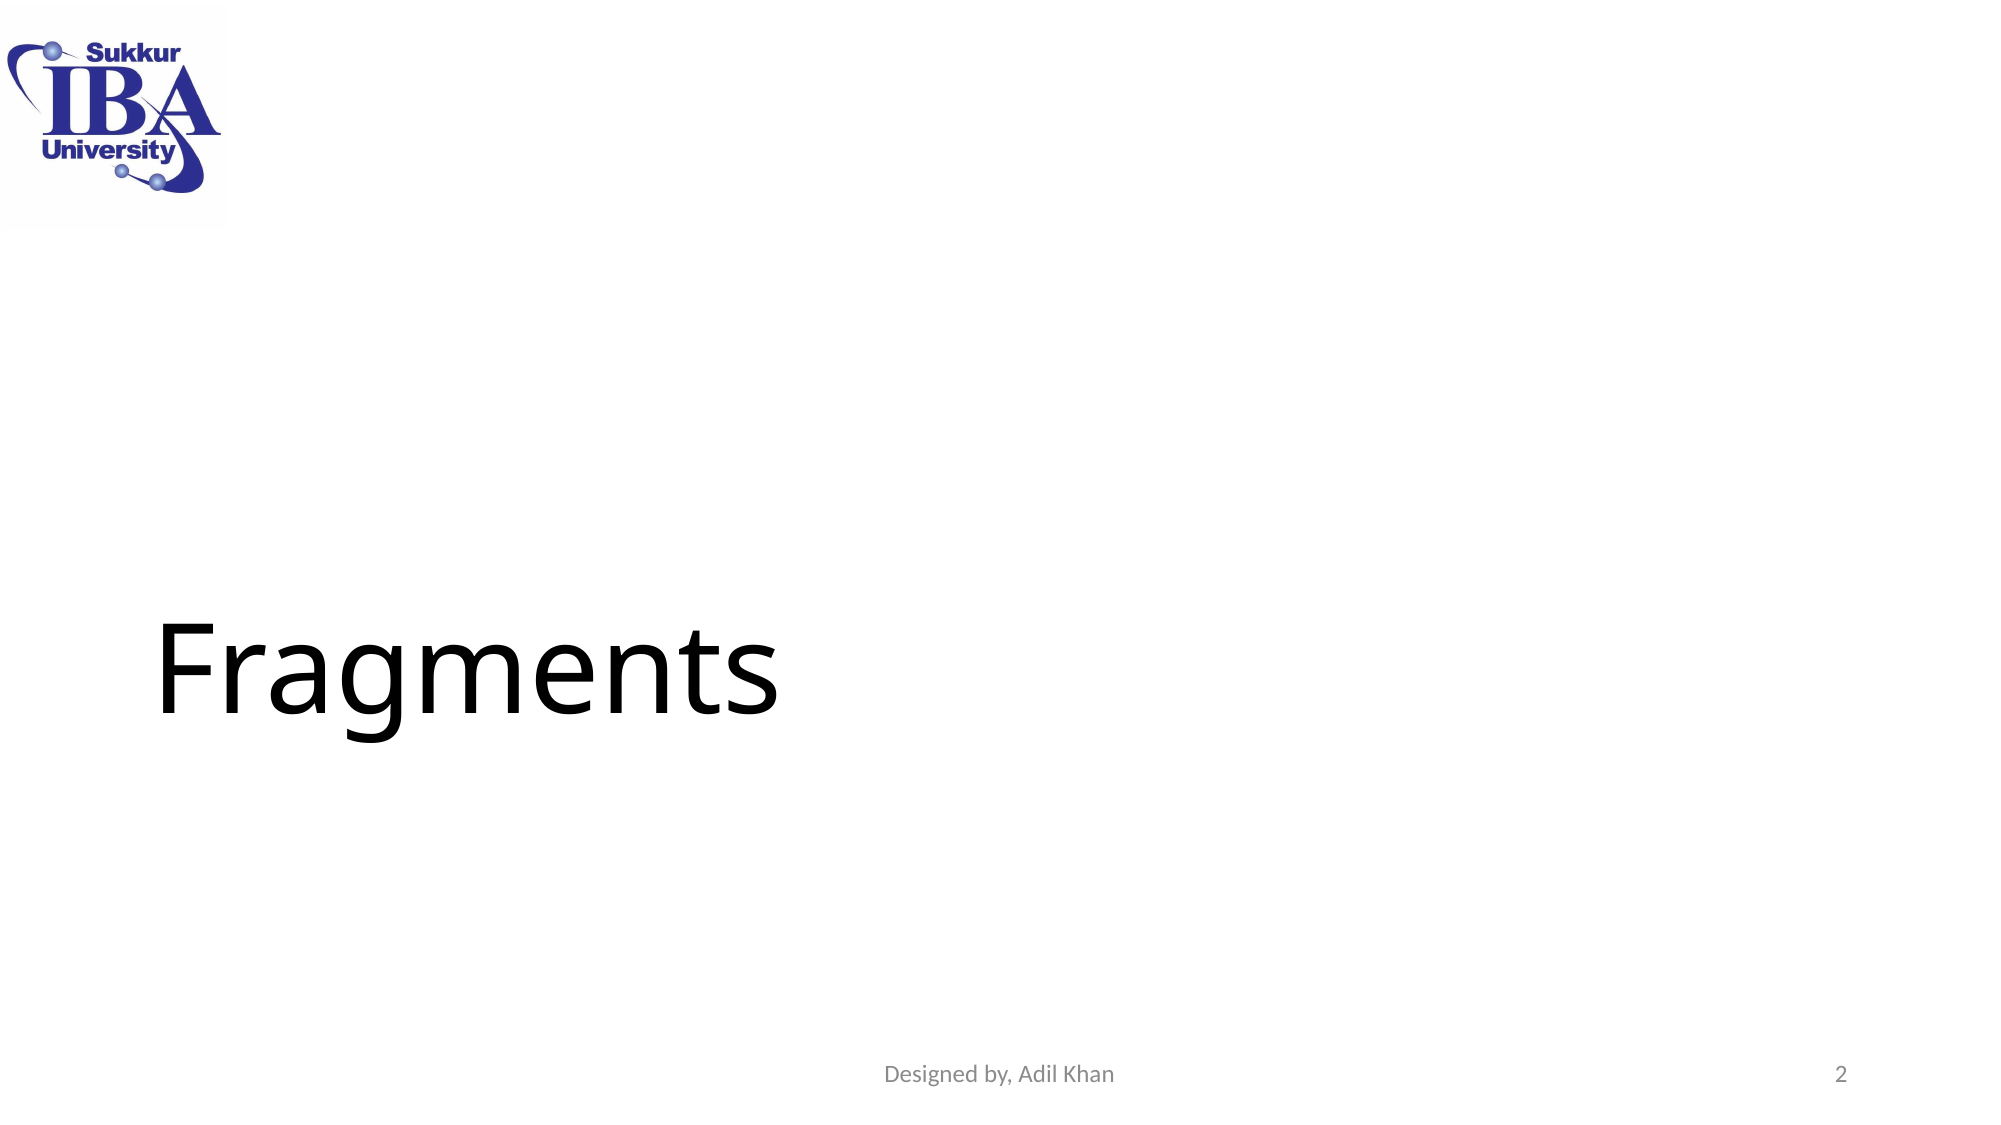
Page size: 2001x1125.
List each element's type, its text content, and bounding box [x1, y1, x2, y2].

footer Designed by, Adil Khan [662, 1042, 1338, 1103]
slide_number 2 [1412, 1042, 1863, 1103]
picture [1, 4, 227, 230]
title Fragments [136, 280, 1862, 749]
